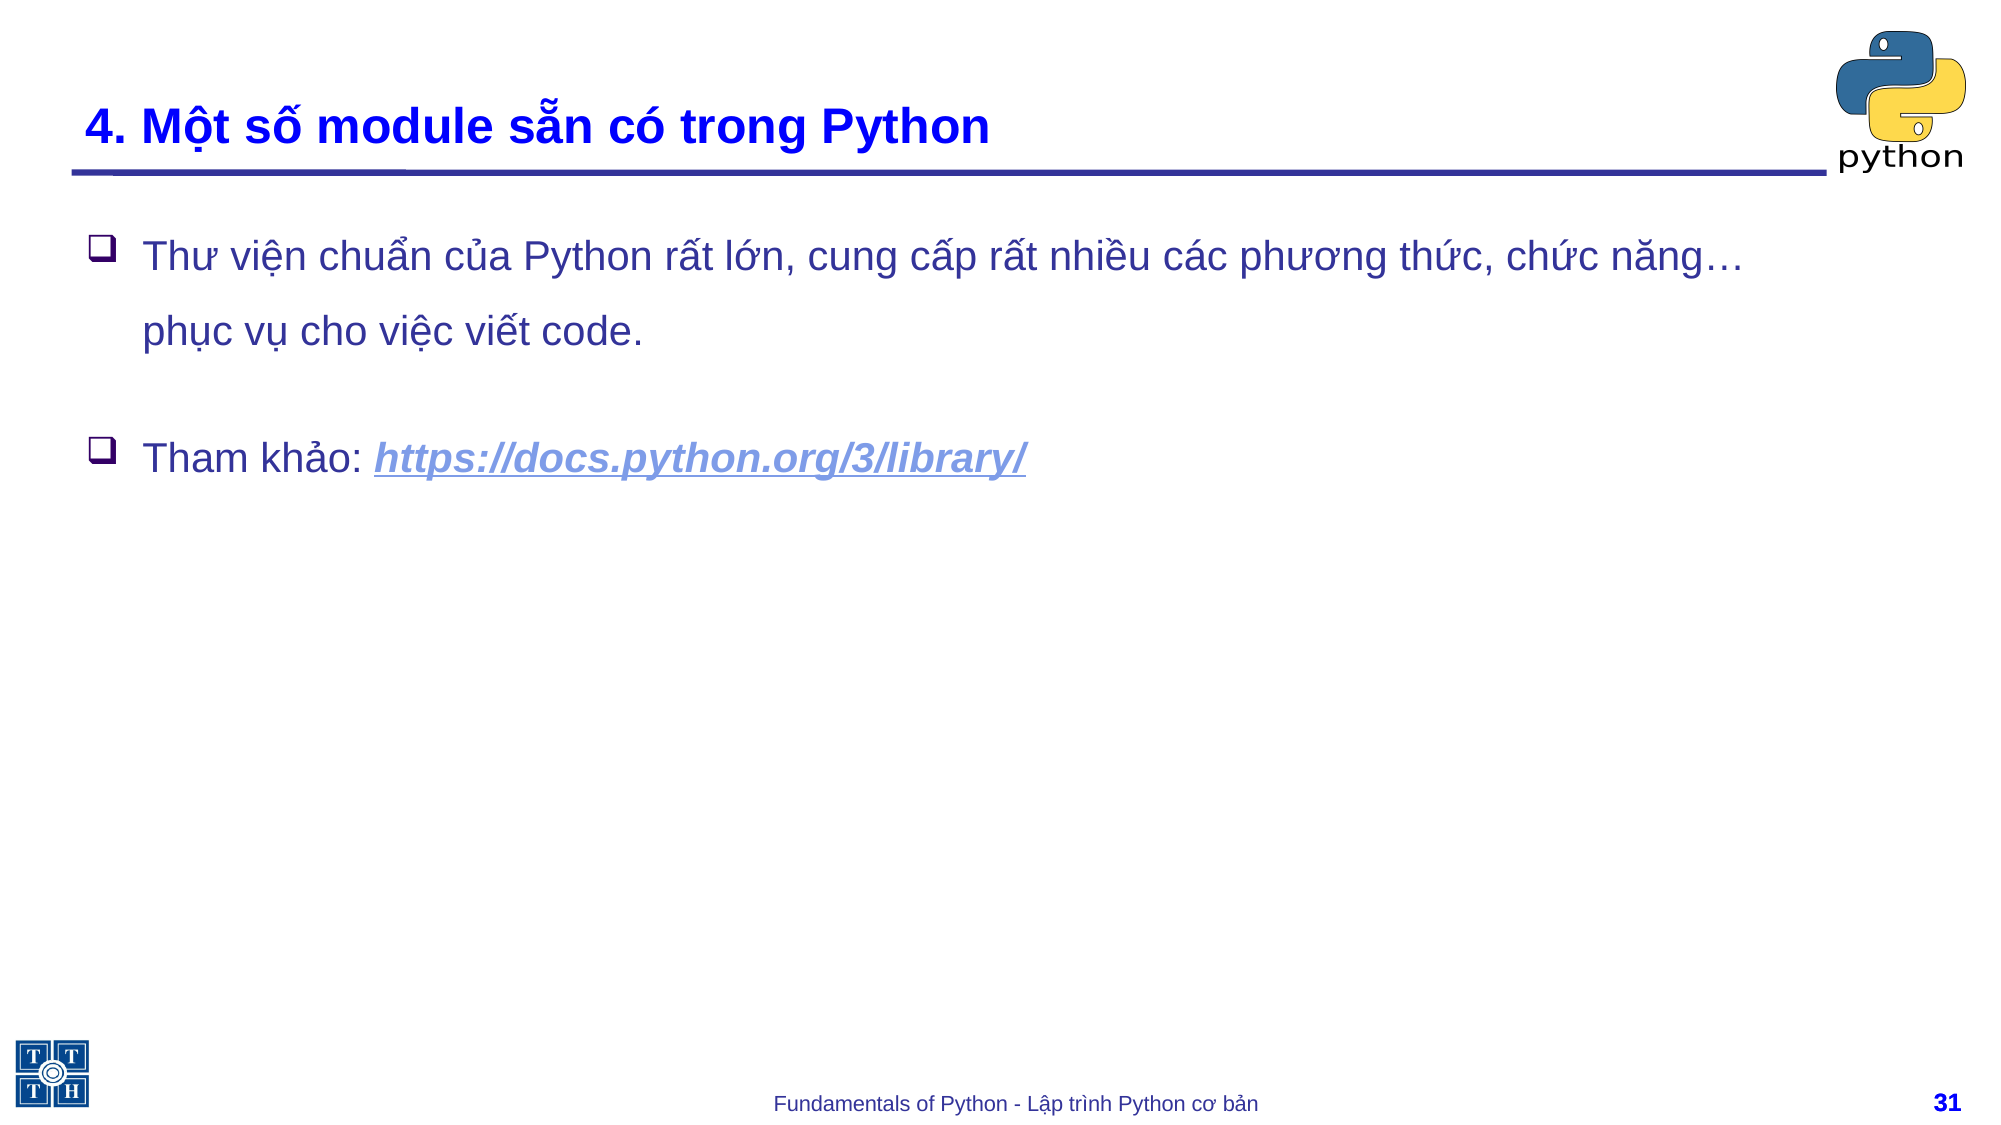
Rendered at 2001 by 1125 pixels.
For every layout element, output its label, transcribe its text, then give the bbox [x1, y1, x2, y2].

list Thư viện chuẩn của Python rất lớn, cung cấp rất nhiều các phương thức, chức năng… phục vụ cho việc viết code. Tham khảo: https://docs.python.org/3/library/ [70, 196, 1804, 1047]
picture [15, 1039, 90, 1108]
picture [1836, 31, 1966, 173]
title 4. Một số module sẵn có trong Python [70, 31, 1804, 161]
